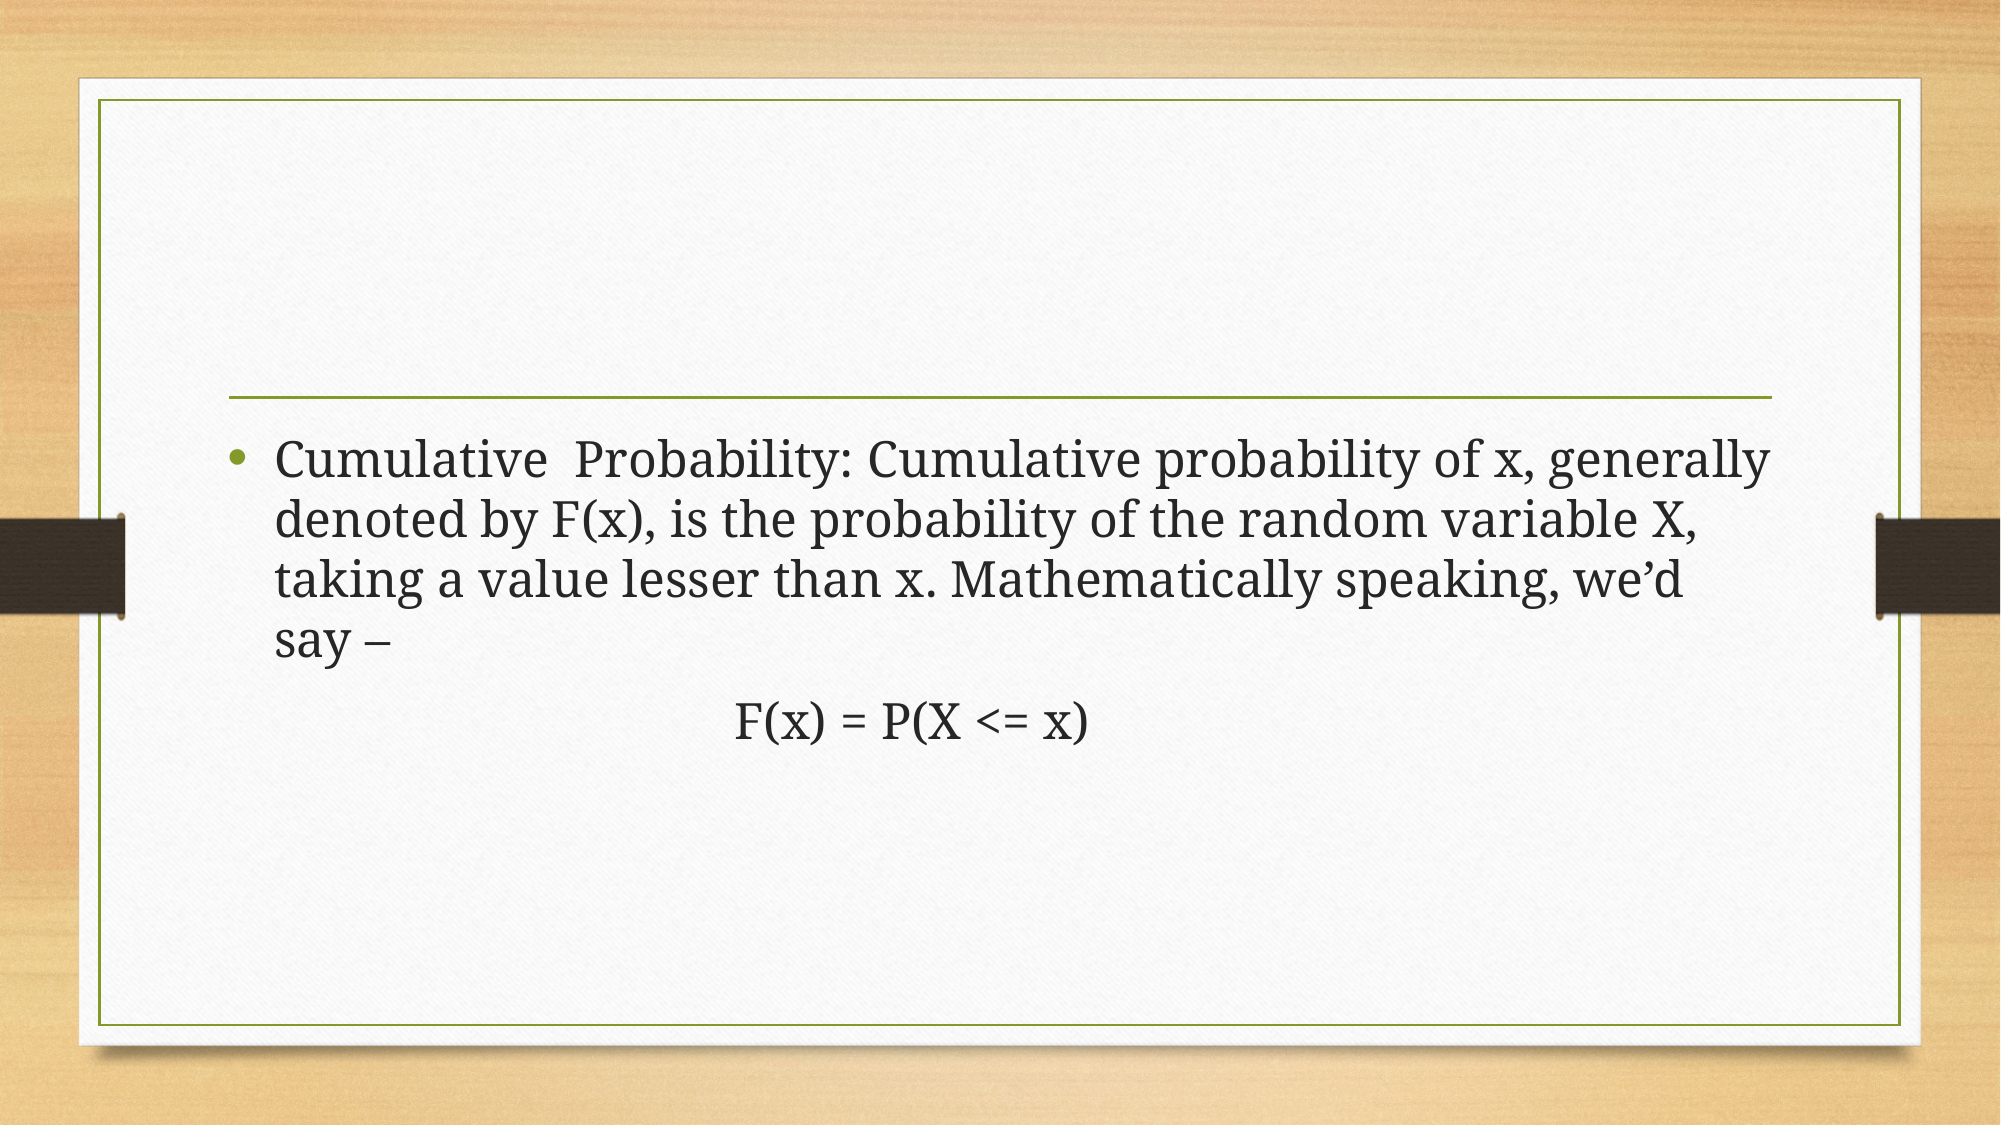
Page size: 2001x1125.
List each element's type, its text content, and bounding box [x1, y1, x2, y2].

picture [0, 0, 2001, 1125]
list Cumulative Probability: Cumulative probability of x, generally denoted by F(x), is the probability of the random variable X, taking a value lesser than x. Mathematically speaking, we’d say – F(x) = P(X <= x) [212, 419, 1788, 964]
